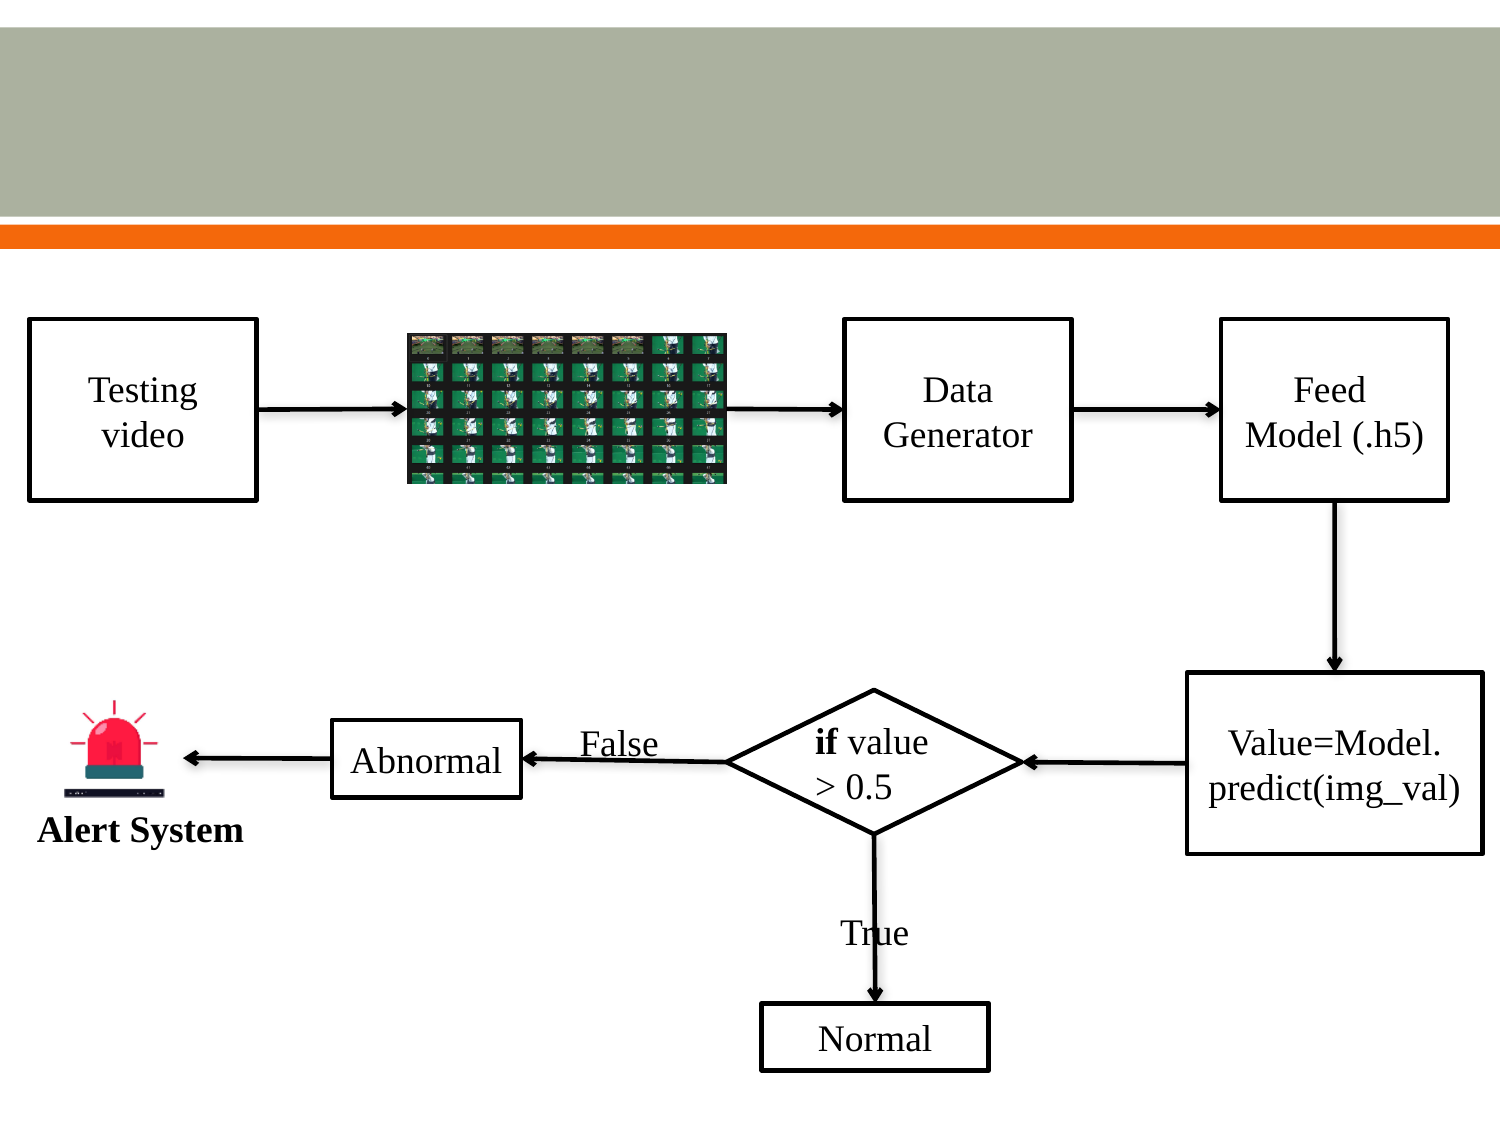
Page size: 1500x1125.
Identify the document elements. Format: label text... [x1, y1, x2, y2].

text_box True [825, 900, 868, 961]
text_box Value=Model. predict(img_val) [1185, 670, 1485, 856]
text_box False [564, 711, 674, 755]
text_box True [883, 900, 925, 961]
text_box if value > 0.5 [731, 687, 1021, 835]
picture [64, 689, 166, 798]
text_box Alert System [22, 797, 260, 857]
text_box Feed Model (.h5) [1219, 317, 1450, 503]
text_box Abnormal [330, 718, 523, 800]
text_box Testing video [27, 317, 259, 503]
picture [407, 333, 727, 485]
text_box Data Generator [842, 317, 1074, 503]
text_box Normal [759, 1001, 991, 1073]
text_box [520, 758, 727, 763]
